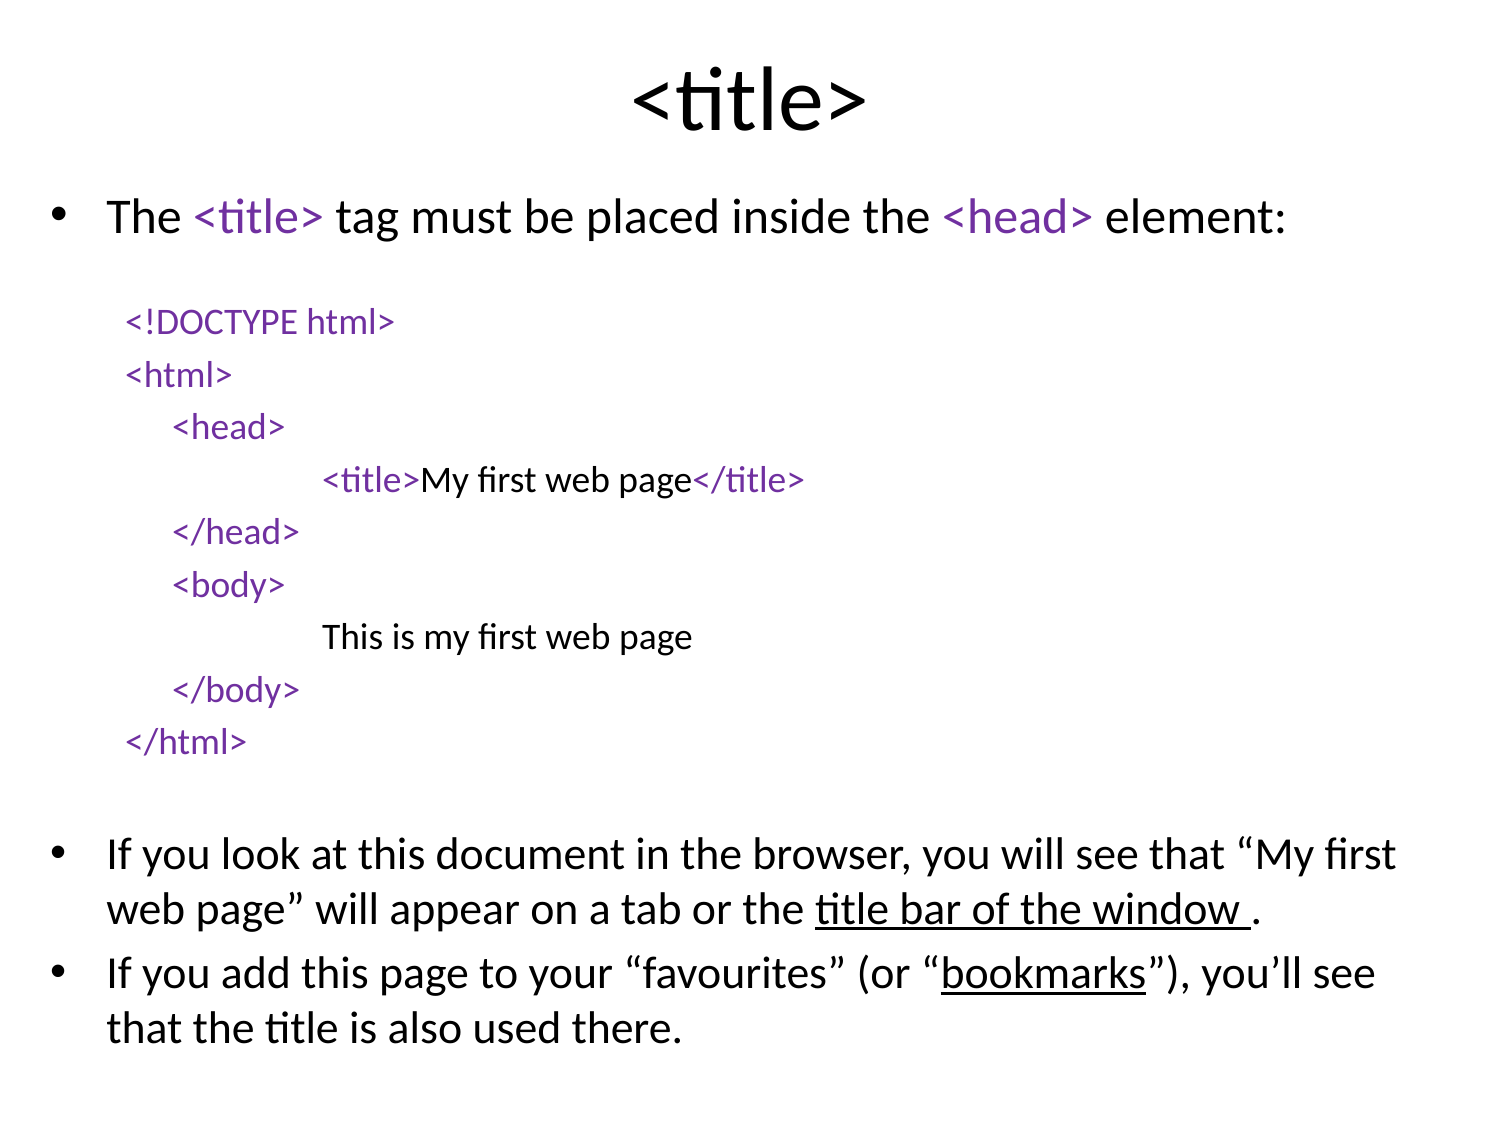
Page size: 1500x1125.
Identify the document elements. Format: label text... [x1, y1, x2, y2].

title <title> [75, 0, 1425, 175]
list The <title> tag must be placed inside the <head> element: <!DOCTYPE html> <html> <head> <title>My first web page</title> </head> <body> This is my first web page </body> </html> If you look at this document in the browser, you will see that “My first web page” will appear on a tab or the title bar of the window . If you add this page to your “favourites” (or “bookmarks”), you’ll see that the title is also used there. [35, 175, 1477, 1102]
